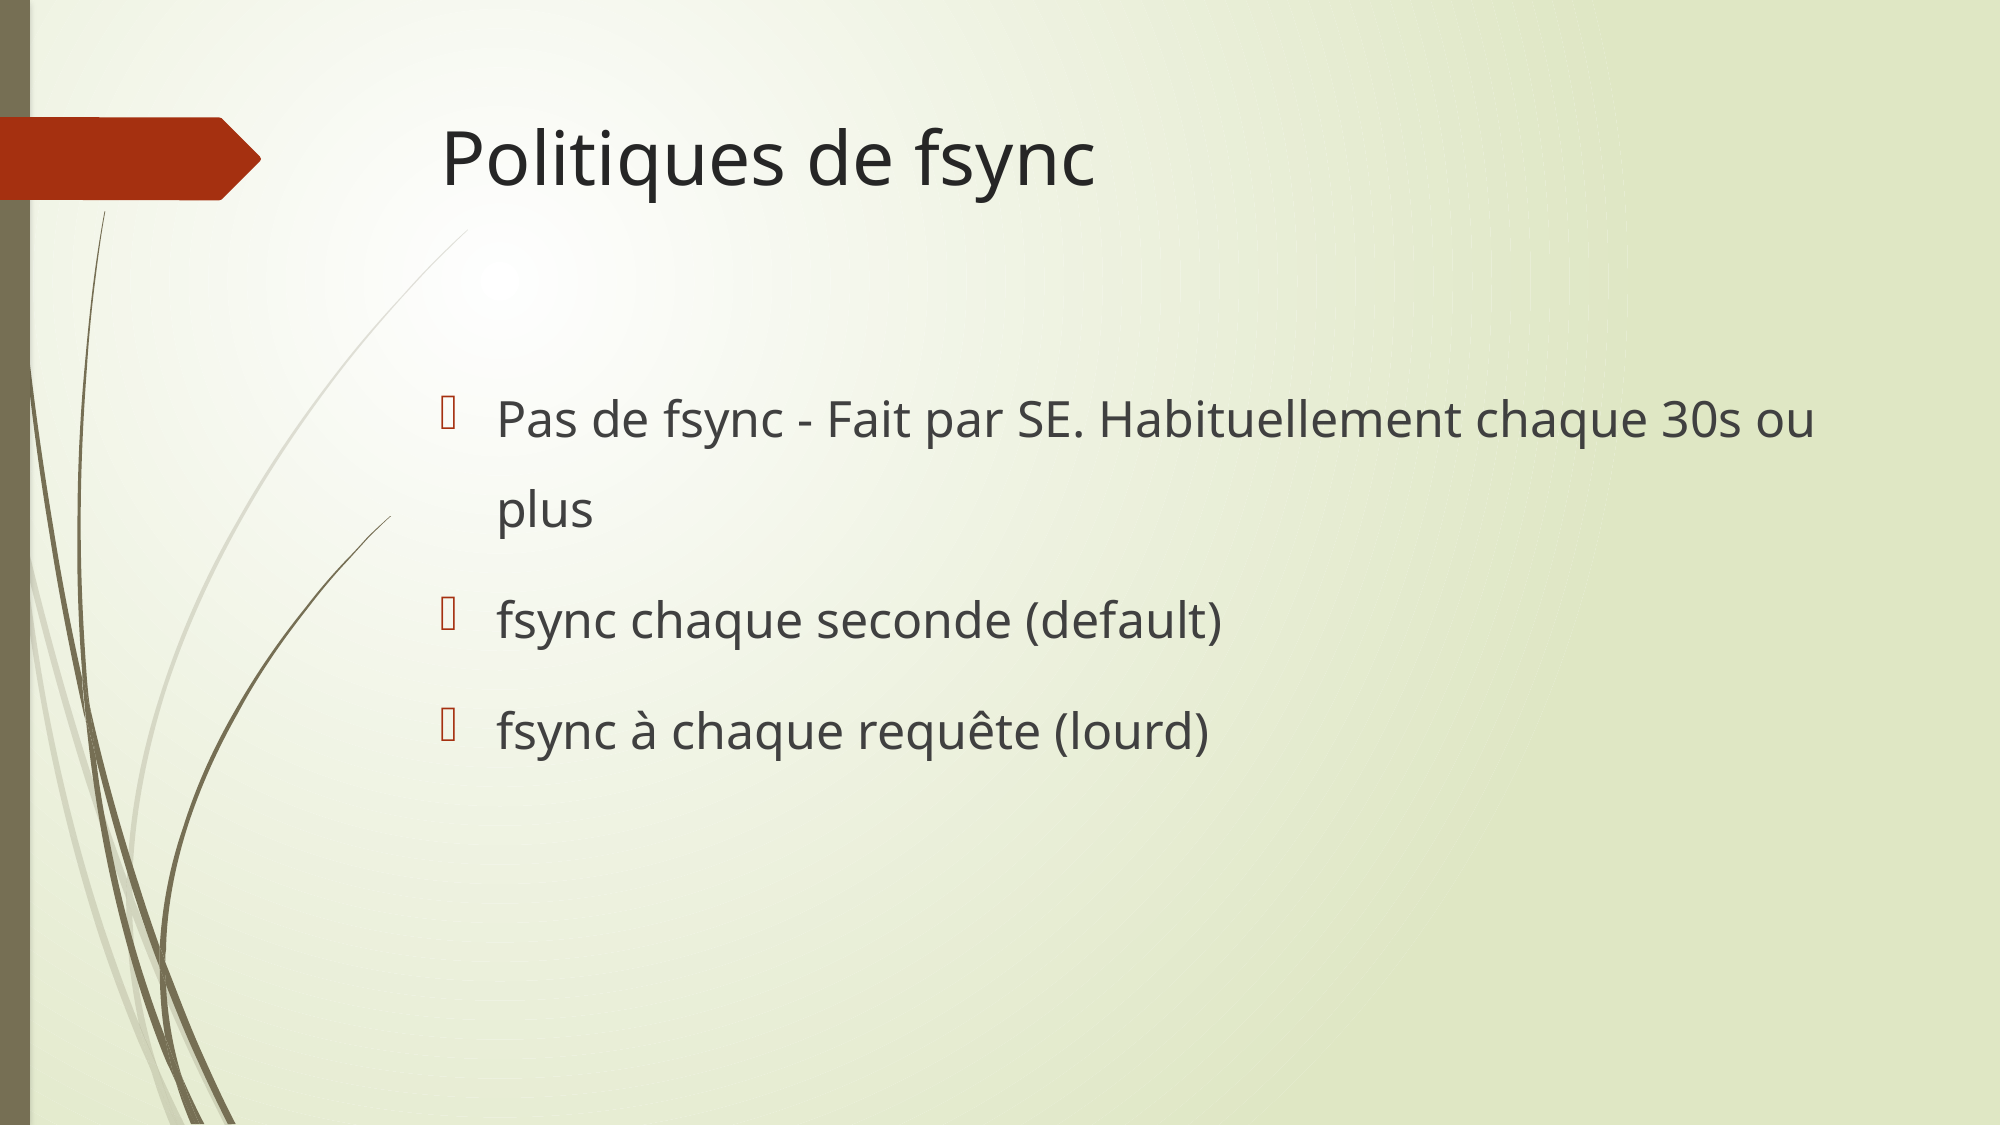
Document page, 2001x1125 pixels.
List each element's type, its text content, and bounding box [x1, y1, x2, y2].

list Pas de fsync - Fait par SE. Habituellement chaque 30s ou plus fsync chaque seconde (default) fsync à chaque requête (lourd) [424, 350, 1888, 970]
title Politiques de fsync [425, 102, 1888, 313]
